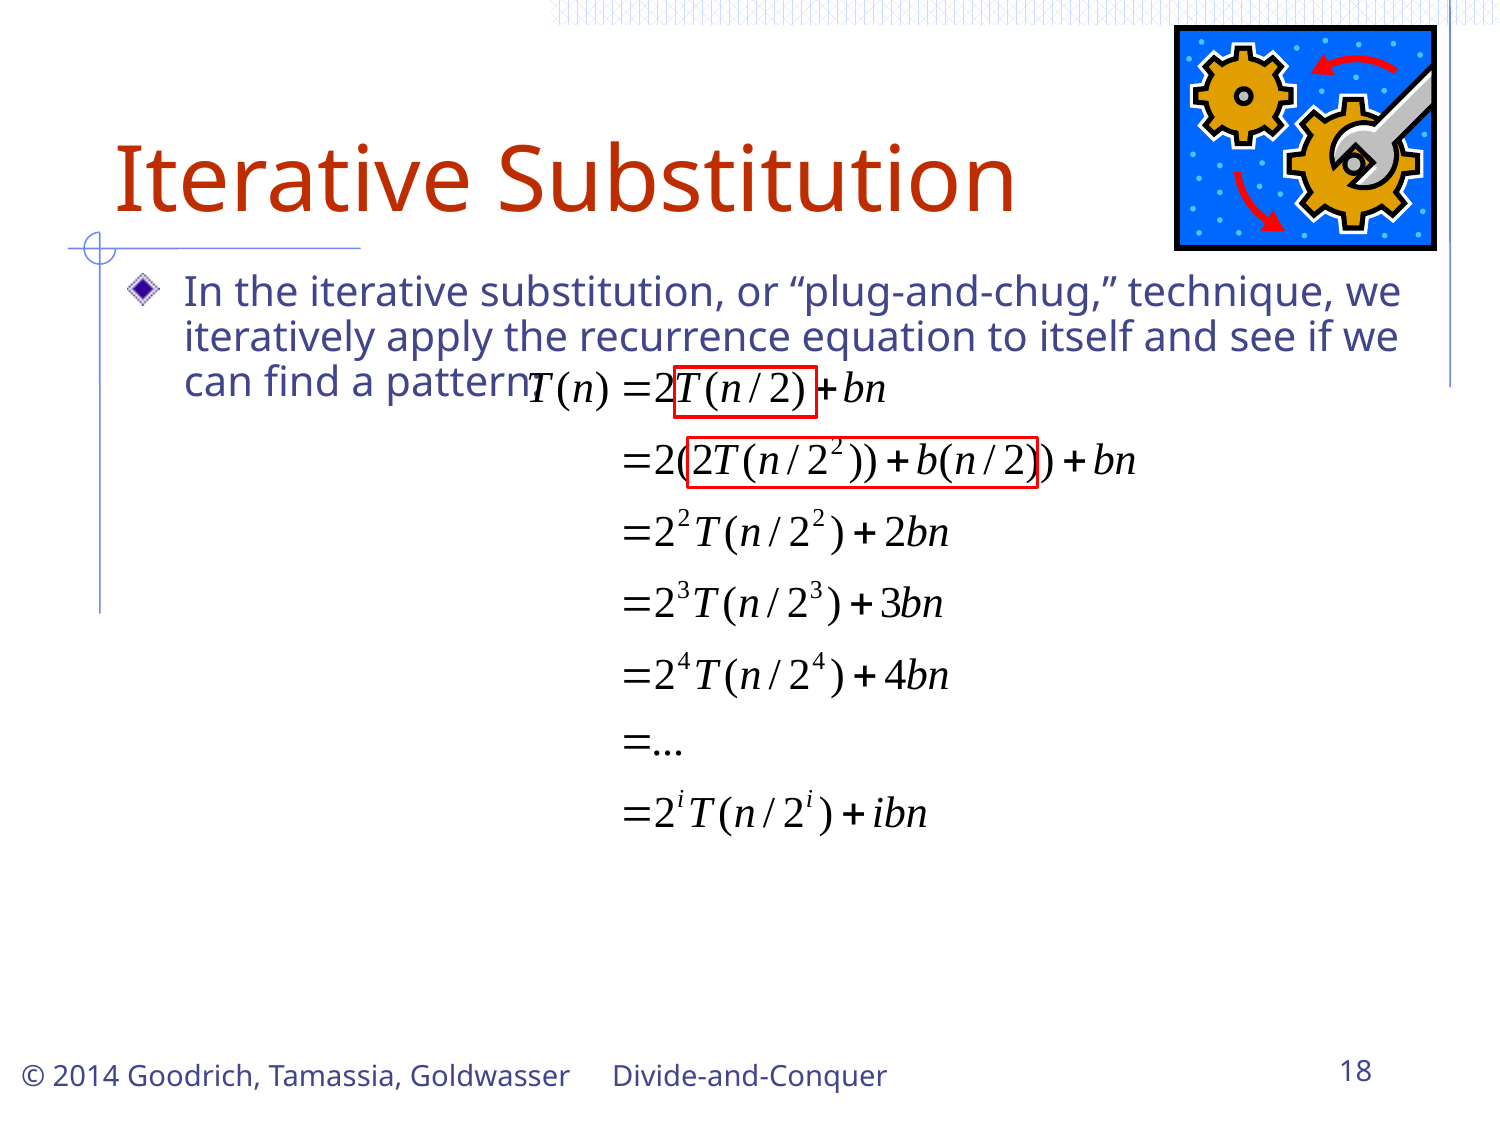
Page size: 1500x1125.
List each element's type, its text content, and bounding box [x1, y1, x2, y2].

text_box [521, 360, 1147, 846]
picture [1173, 24, 1438, 252]
title Iterative Substitution [99, 50, 1168, 238]
footer Divide-and-Conquer [512, 1075, 988, 1101]
list In the iterative substitution, or “plug-and-chug,” technique, we iteratively apply the recurrence equation to itself and see if we can find a pattern: [112, 262, 1438, 1075]
picture [127, 273, 160, 306]
slide_number 18 [1074, 1075, 1388, 1101]
